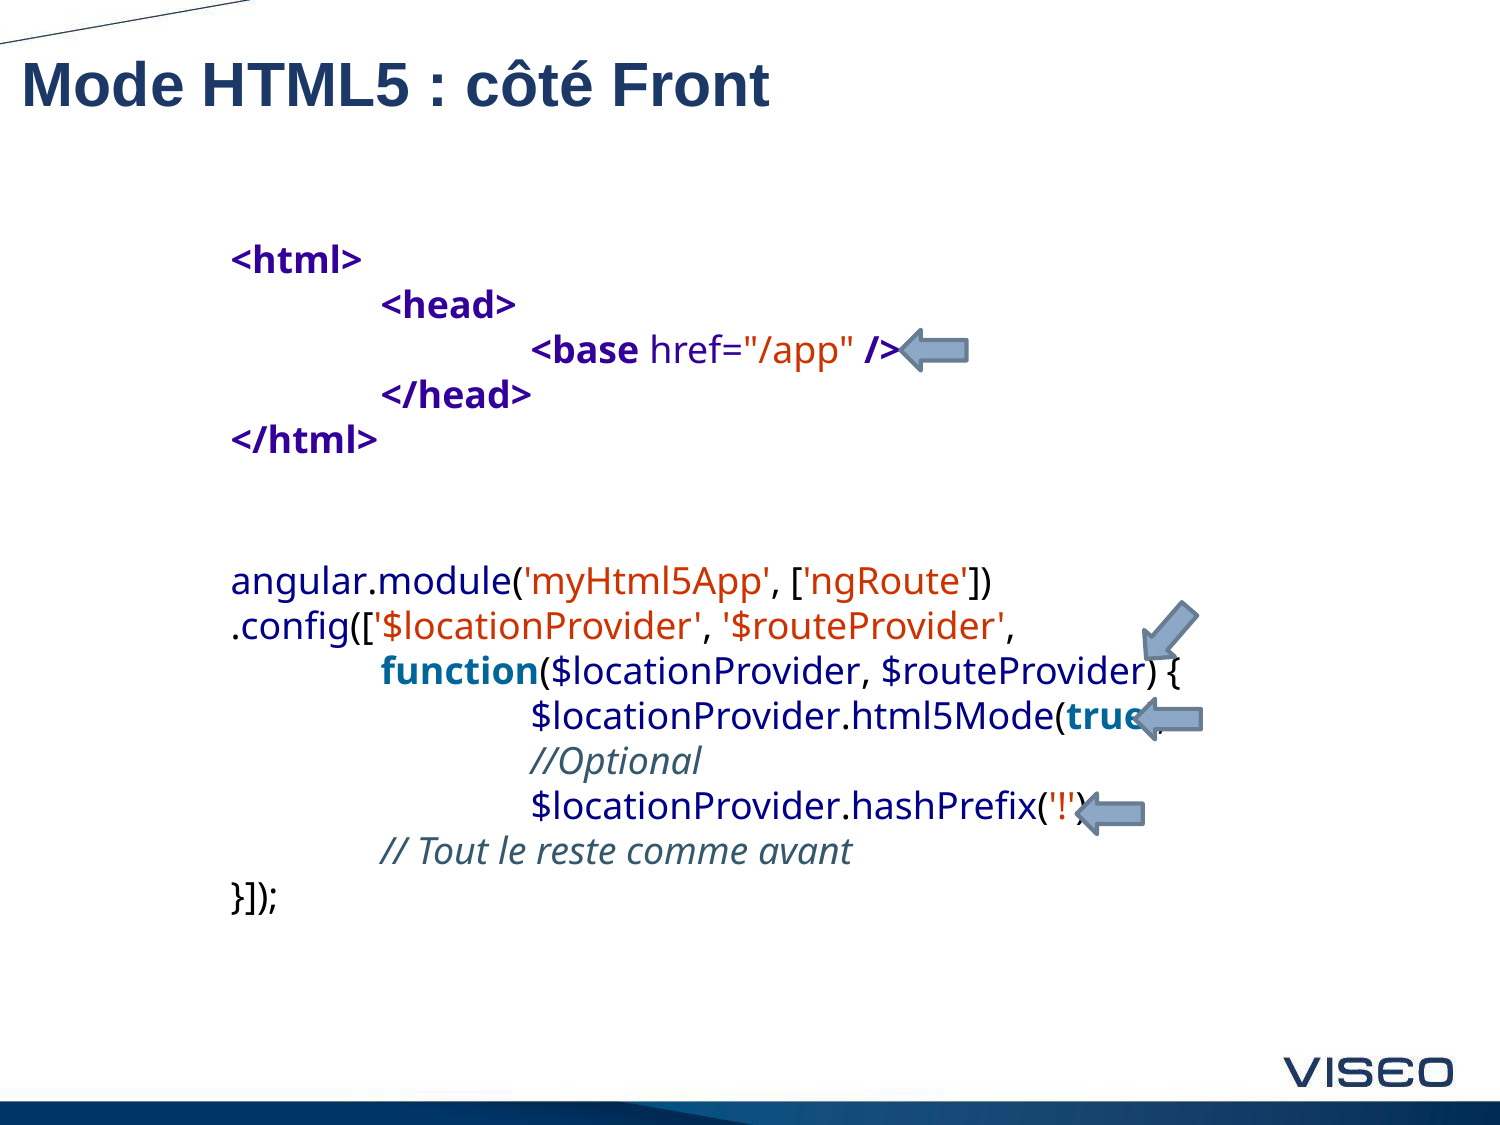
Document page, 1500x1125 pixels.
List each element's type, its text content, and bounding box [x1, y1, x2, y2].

picture [0, 0, 1500, 1125]
title Mode HTML5 : côté Front [21, 43, 1428, 184]
text_box [1074, 791, 1145, 837]
text_box <html> <head> <base href="/app" /> </head> </html> [215, 228, 966, 469]
text_box angular.module('myHtml5App', ['ngRoute']) .config(['$locationProvider', '$routeProvider', function($locationProvider, $routeProvider) { $locationProvider.html5Mode(true); //Optional $locationProvider.hashPrefix('!'); // Tout le reste comme avant }]); [215, 550, 1327, 925]
text_box [898, 327, 969, 373]
text_box [1141, 600, 1200, 661]
text_box [1132, 696, 1203, 742]
